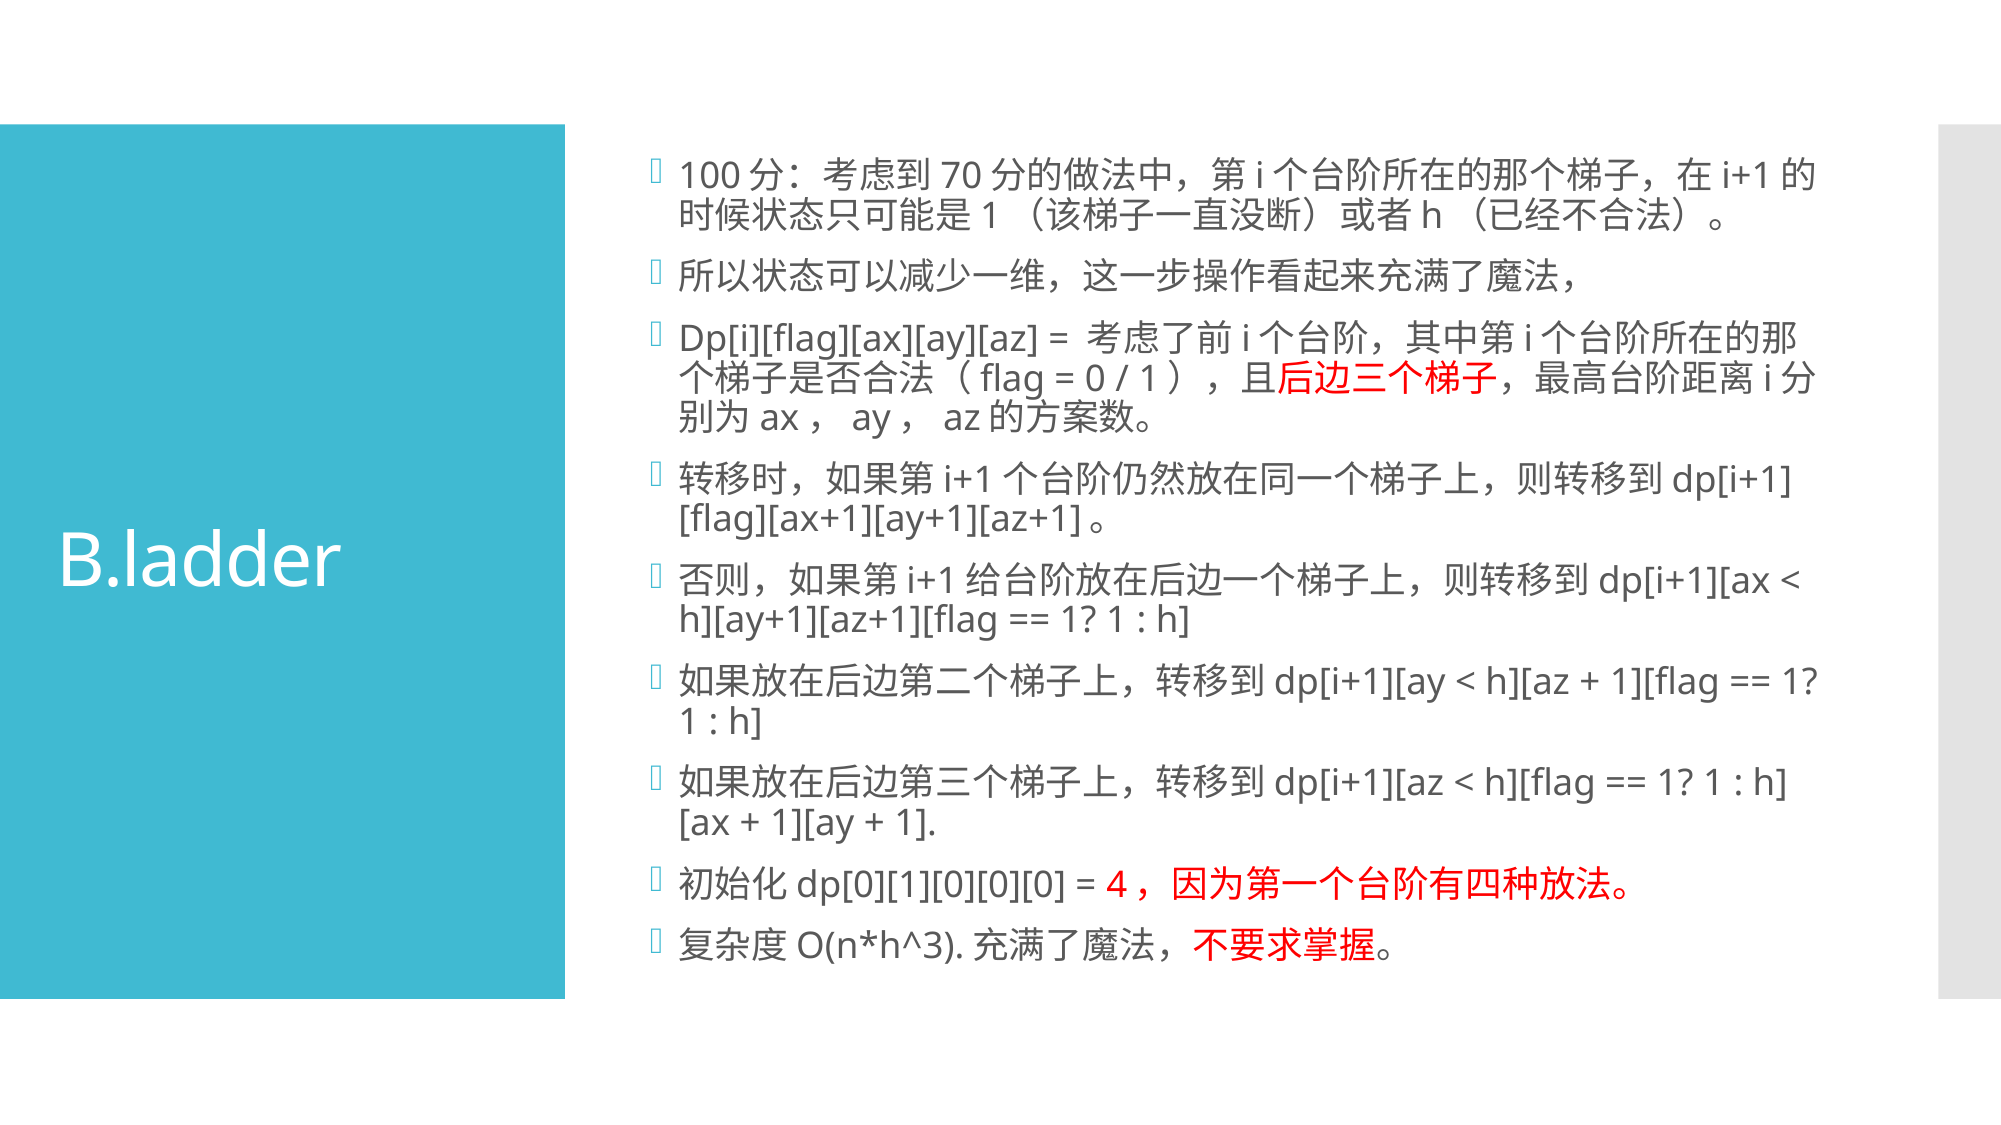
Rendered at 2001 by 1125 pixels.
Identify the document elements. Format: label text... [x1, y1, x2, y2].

list 100分：考虑到70分的做法中，第i个台阶所在的那个梯子，在i+1的时候状态只可能是1（该梯子一直没断）或者h（已经不合法）。 所以状态可以减少一维，这一步操作看起来充满了魔法， Dp[i][flag][ax][ay][az] = 考虑了前i个台阶，其中第i个台阶所在的那个梯子是否合法（flag = 0 / 1），且后边三个梯子，最高台阶距离i分别为ax，ay，az的方案数。 转移时，如果第i+1个台阶仍然放在同一个梯子上，则转移到dp[i+1][flag][ax+1][ay+1][az+1]。 否则，如果第i+1给台阶放在后边一个梯子上，则转移到dp[i+1][ax < h][ay+1][az+1][flag == 1? 1 : h] 如果放在后边第二个梯子上，转移到dp[i+1][ay < h][az + 1][flag == 1? 1 : h] 如果放在后边第三个梯子上，转移到dp[i+1][az < h][flag == 1? 1 : h][ax + 1][ay + 1]. 初始化dp[0][1][0][0][0] = 4，因为第一个台阶有四种放法。 复杂度O(n*h^3).充满了魔法，不要求掌握。 [634, 141, 1835, 982]
title B.ladder [41, 184, 525, 940]
